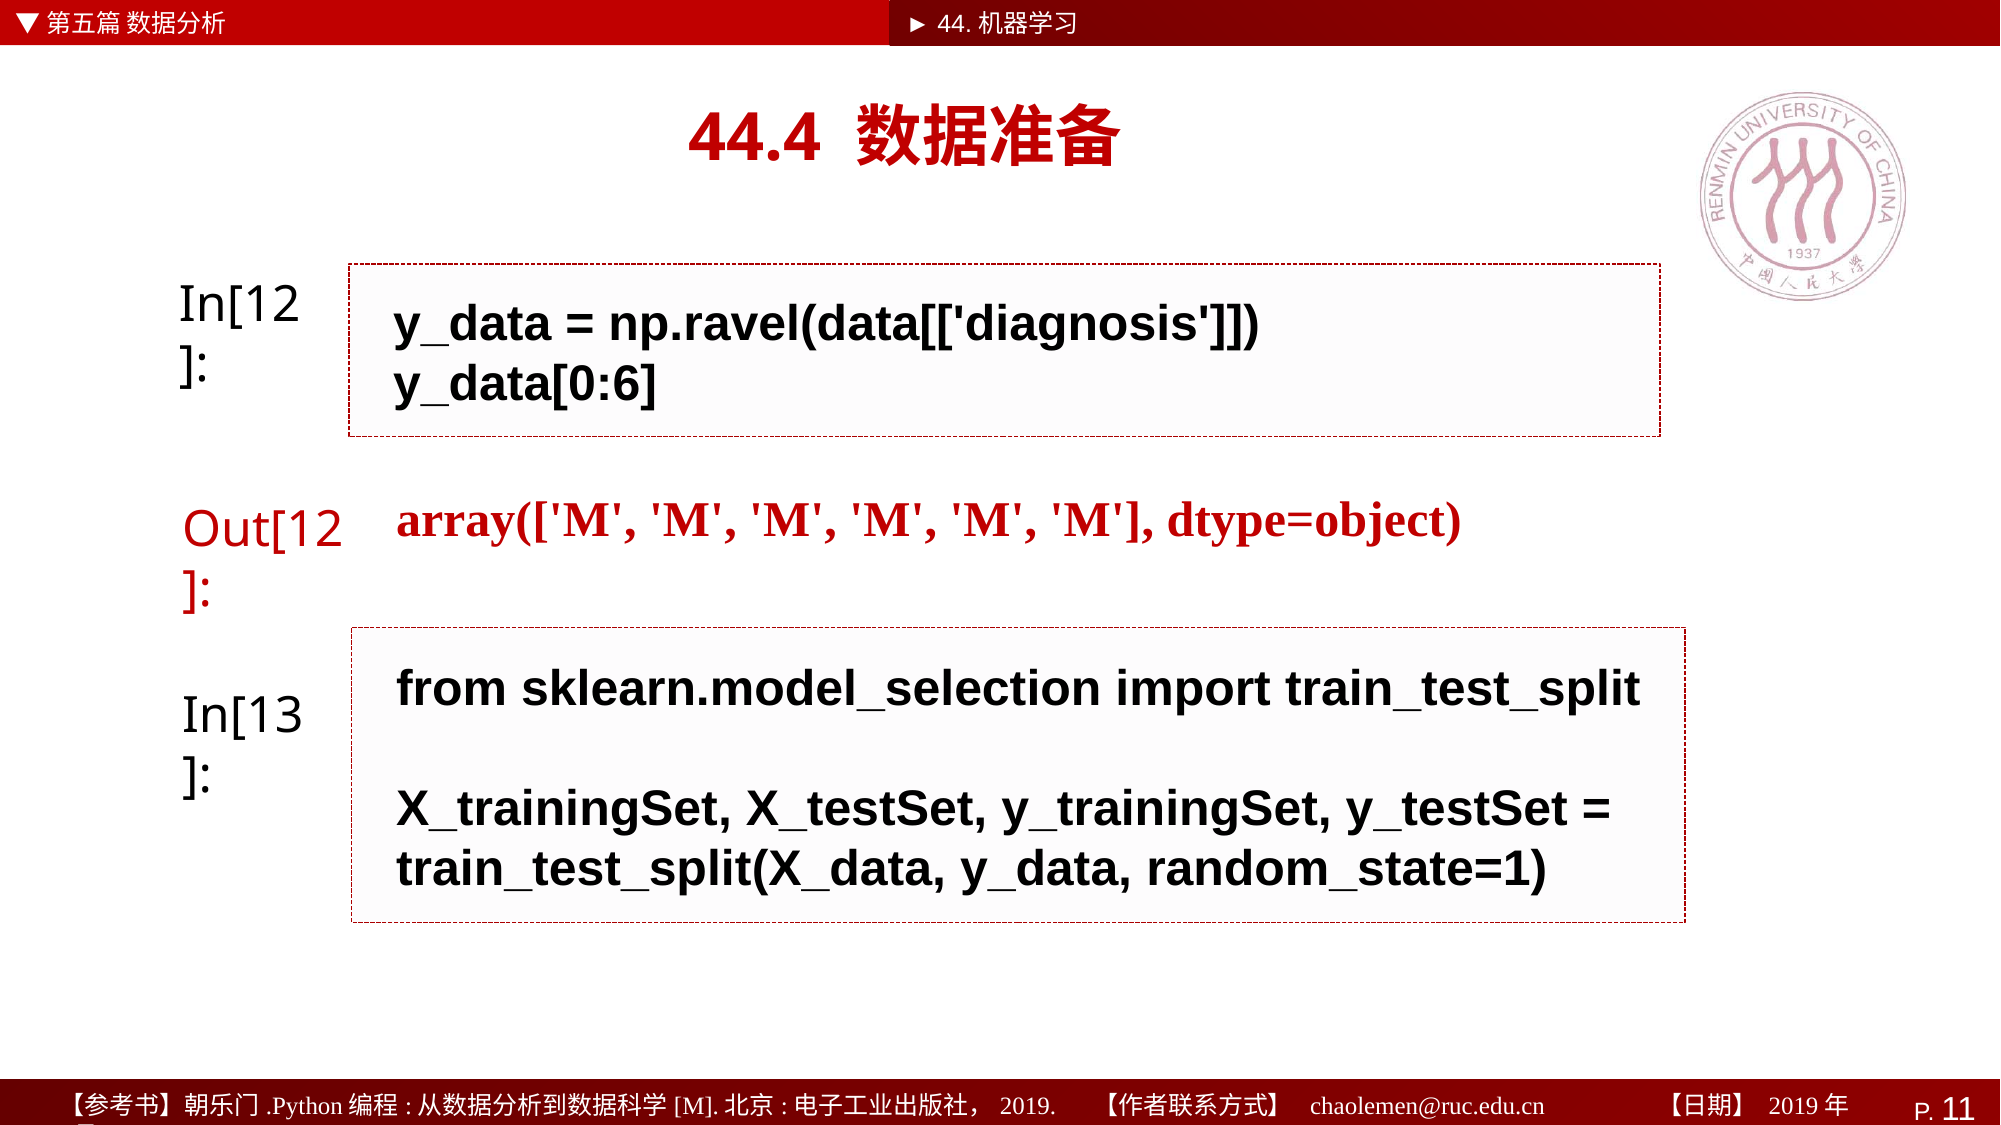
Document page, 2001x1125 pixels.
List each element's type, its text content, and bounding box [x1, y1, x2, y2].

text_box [167, 627, 1686, 923]
text_box array(['M', 'M', 'M', 'M', 'M', 'M'], dtype=object) [348, 464, 1667, 569]
title 44.4 数据准备 [101, 66, 1710, 202]
list ▼第五篇 数据分析 [0, 0, 725, 43]
text_box Out[12]: [167, 489, 370, 624]
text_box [164, 263, 1660, 437]
picture [1696, 89, 1910, 304]
list ► 44.机器学习 [890, 0, 1249, 43]
